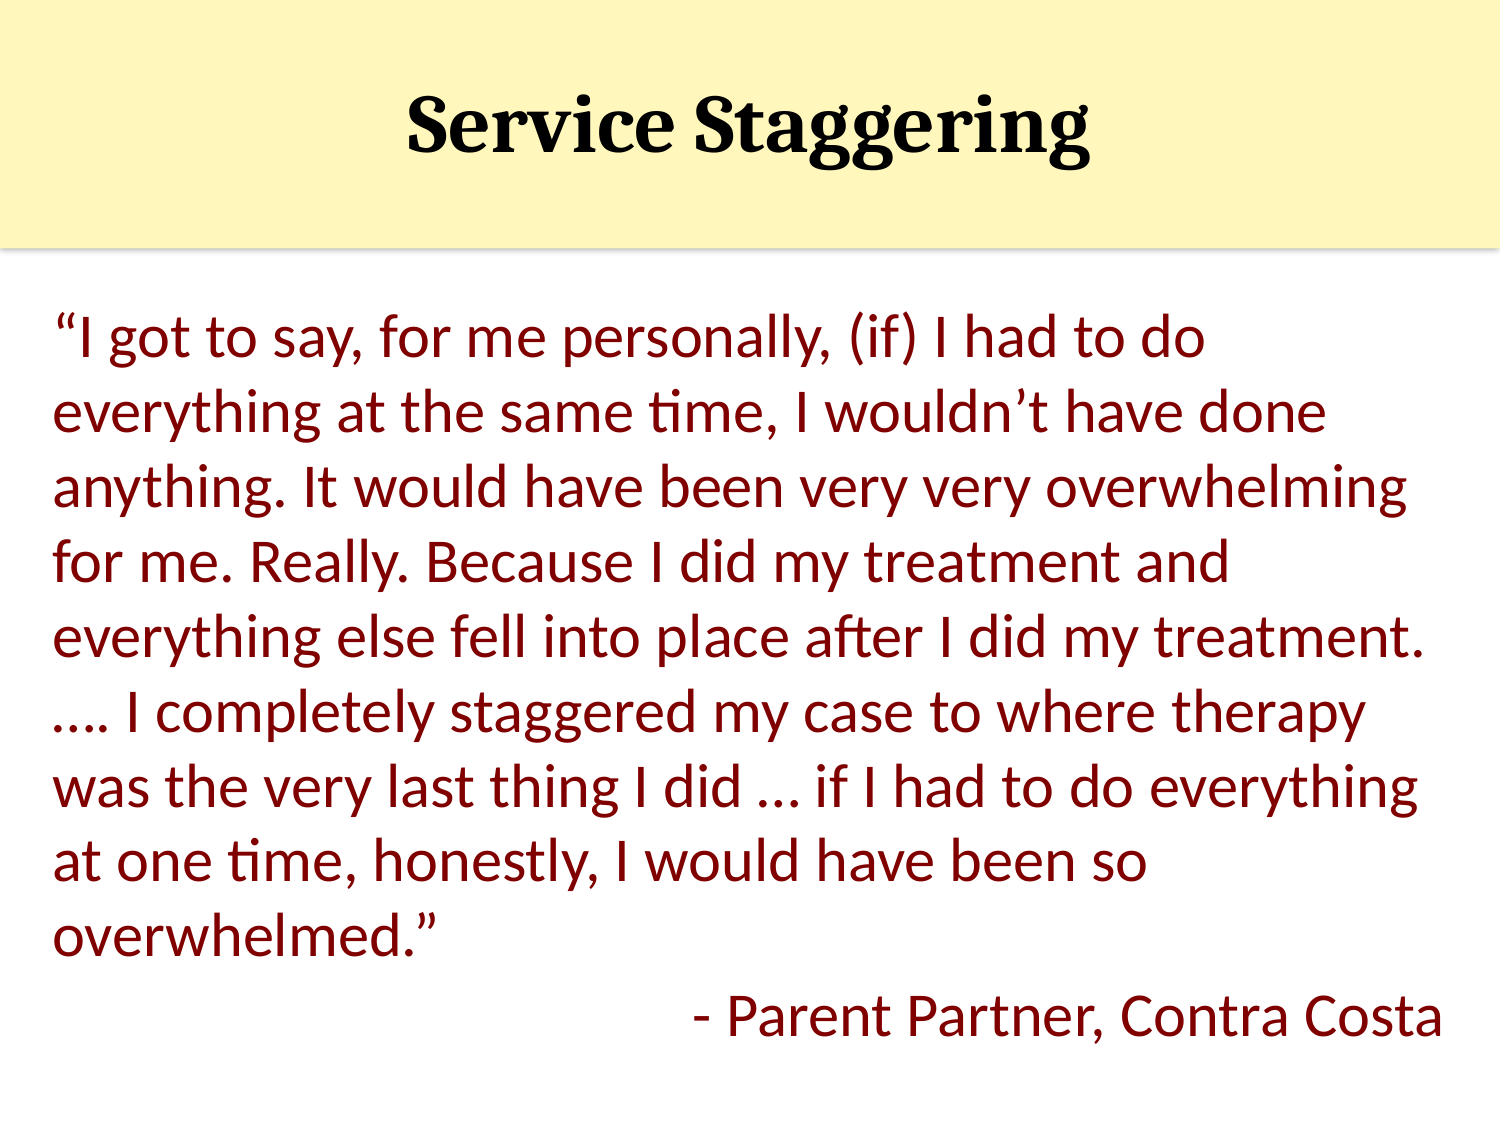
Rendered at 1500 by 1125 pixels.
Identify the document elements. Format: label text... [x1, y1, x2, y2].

text_box “I got to say, for me personally, (if) I had to do everything at the same time, I wouldn’t have done anything. It would have been very very overwhelming for me. Really. Because I did my treatment and everything else fell into place after I did my treatment.…. I completely staggered my case to where therapy was the very last thing I did … if I had to do everything at one time, honestly, I would have been so overwhelmed.” - Parent Partner, Contra Costa [37, 287, 1475, 1057]
title Service Staggering [75, 24, 1425, 213]
text_box [0, 0, 1500, 249]
